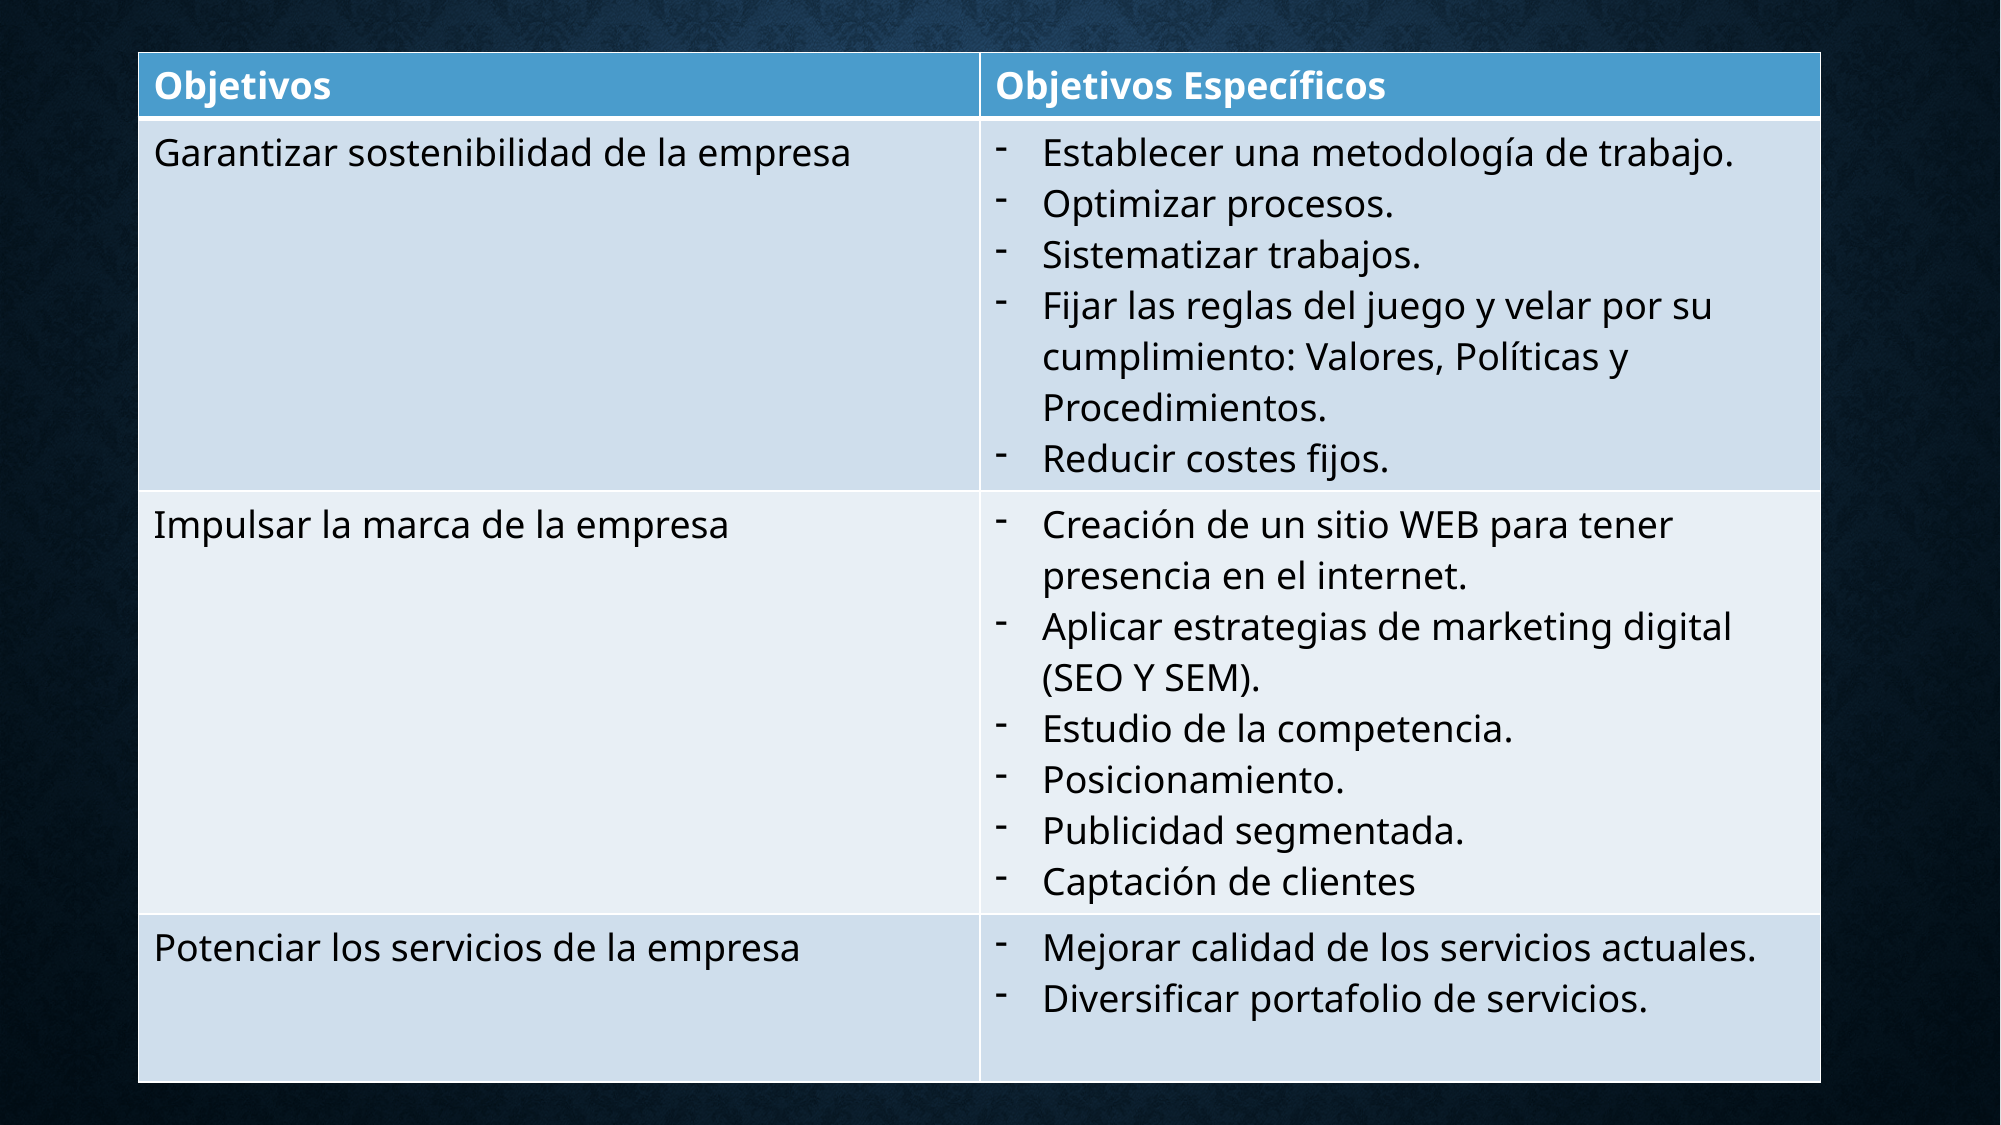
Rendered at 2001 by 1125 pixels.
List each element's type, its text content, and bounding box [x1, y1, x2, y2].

table_cell Garantizar sostenibilidad de la empresa [139, 121, 979, 490]
table_cell Creación de un sitio WEB para tener presencia en el internet. Aplicar estrategias de marketing digital (SEO Y SEM). Estudio de la competencia. Posicionamiento. Publicidad segmentada. Captación de clientes [981, 492, 1820, 913]
table_header Objetivos [139, 53, 979, 116]
table_header Objetivos Específicos [981, 53, 1820, 116]
table_cell Establecer una metodología de trabajo. Optimizar procesos. Sistematizar trabajos. Fijar las reglas del juego y velar por su cumplimiento: Valores, Políticas y Procedimientos. Reducir costes fijos. [981, 121, 1820, 490]
table_cell Mejorar calidad de los servicios actuales. Diversificar portafolio de servicios. [981, 915, 1820, 1081]
table_cell Impulsar la marca de la empresa [139, 492, 979, 913]
table_cell Potenciar los servicios de la empresa [139, 915, 979, 1081]
